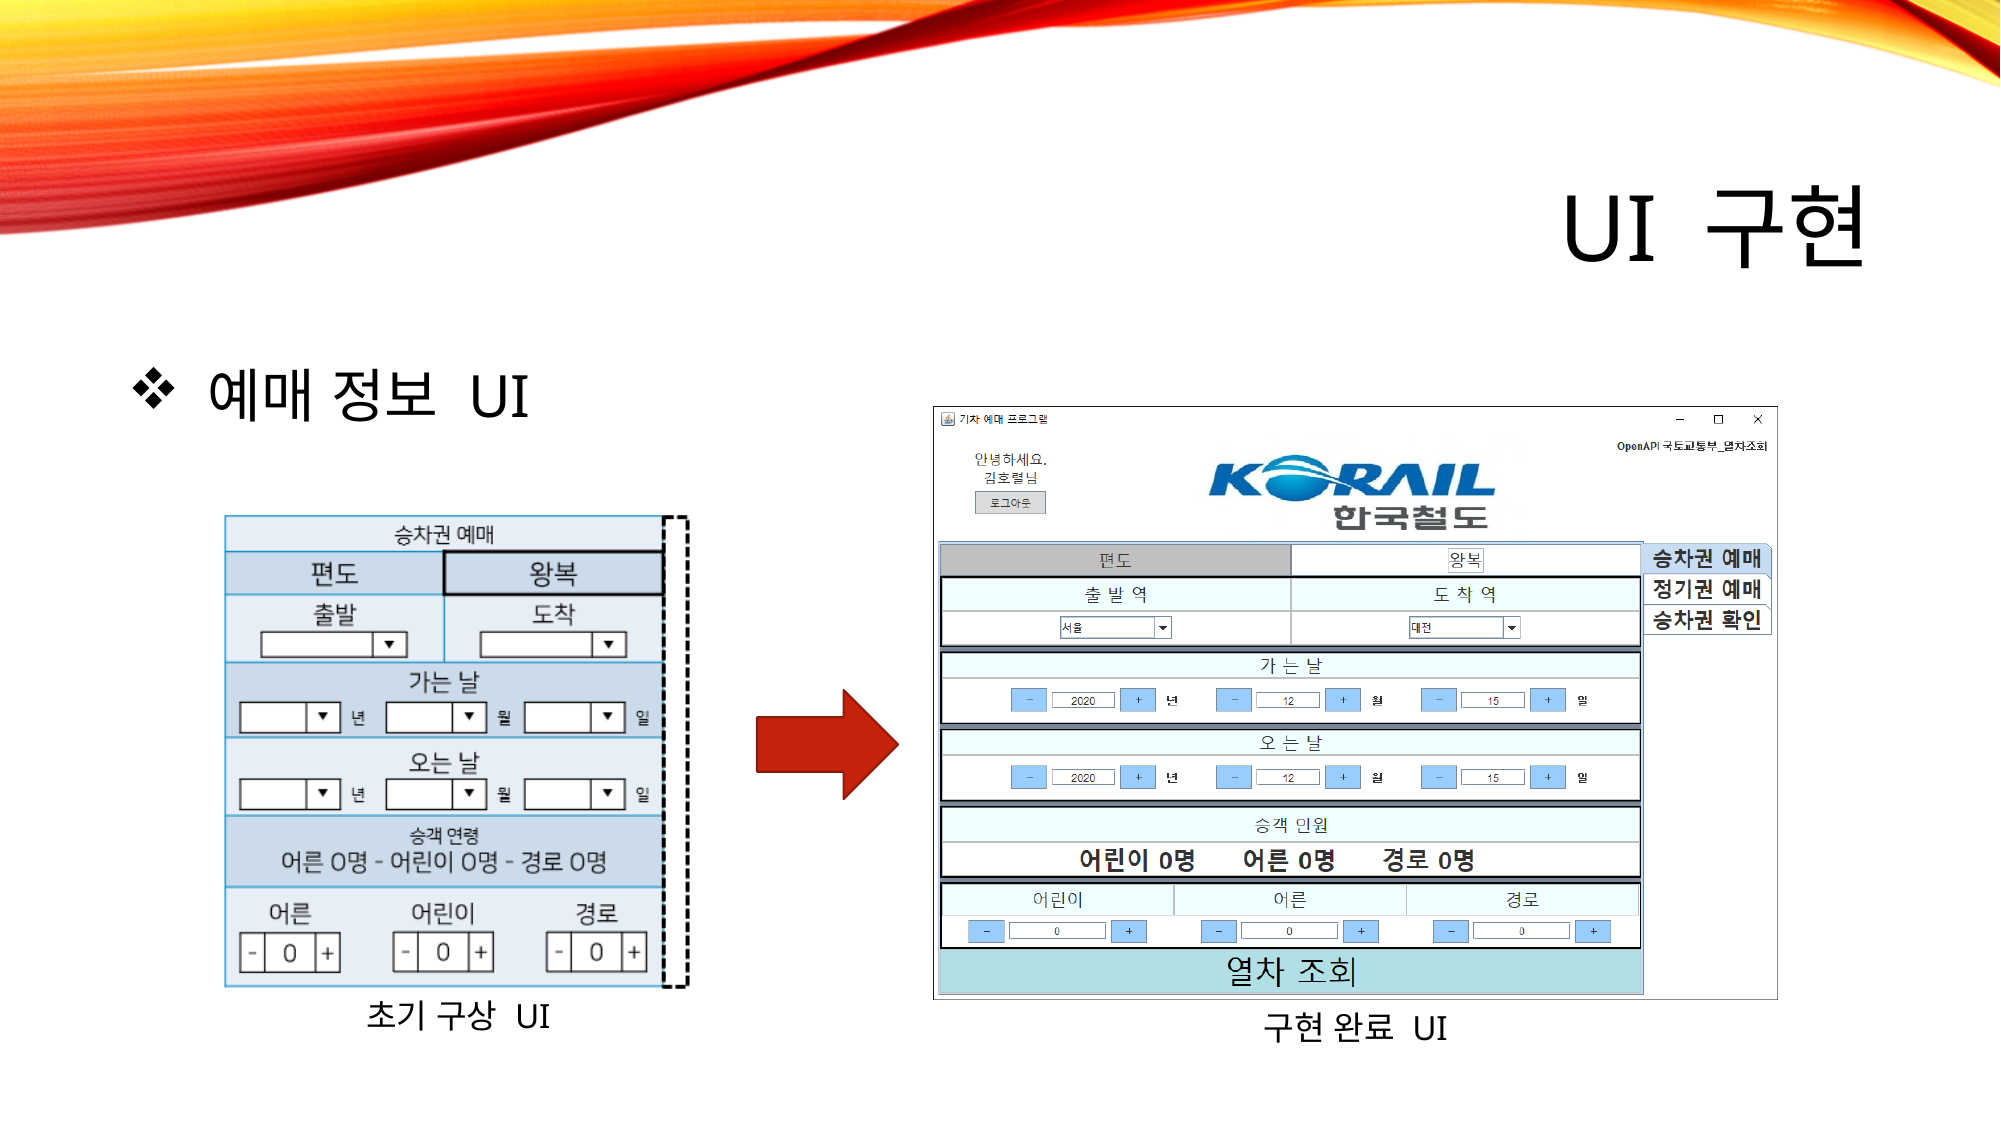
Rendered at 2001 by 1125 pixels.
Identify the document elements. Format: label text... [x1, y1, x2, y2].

text_box 구현 완료 UI [1130, 1000, 1581, 1055]
picture [0, 0, 2000, 237]
picture [221, 510, 695, 993]
text_box [755, 689, 899, 800]
text_box 초기 구상 UI [222, 993, 695, 1043]
picture [933, 406, 1779, 1000]
list 예매 정보 UI [112, 360, 1888, 1021]
title UI 구현 [474, 125, 1888, 338]
